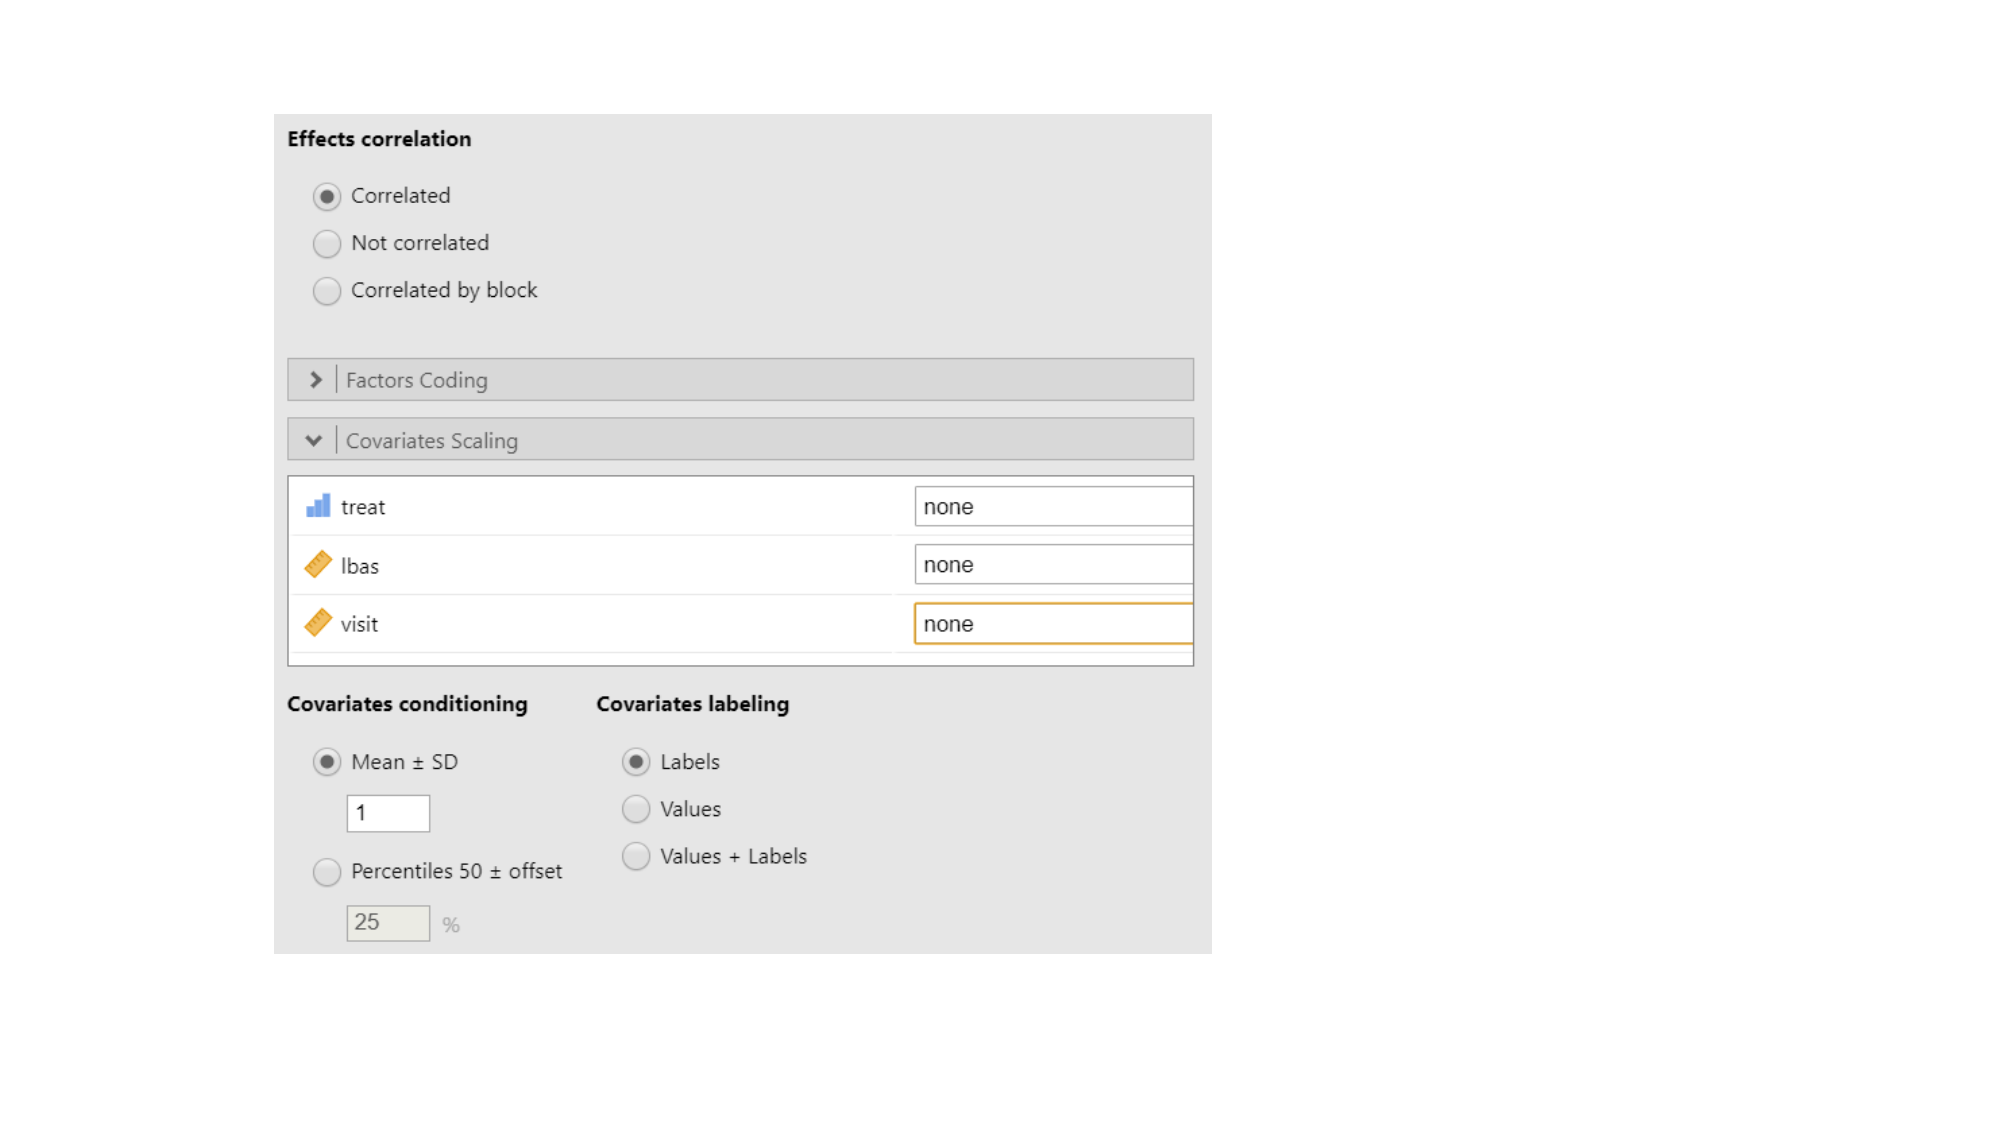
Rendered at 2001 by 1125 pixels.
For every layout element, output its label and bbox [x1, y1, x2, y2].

picture [274, 114, 1212, 954]
